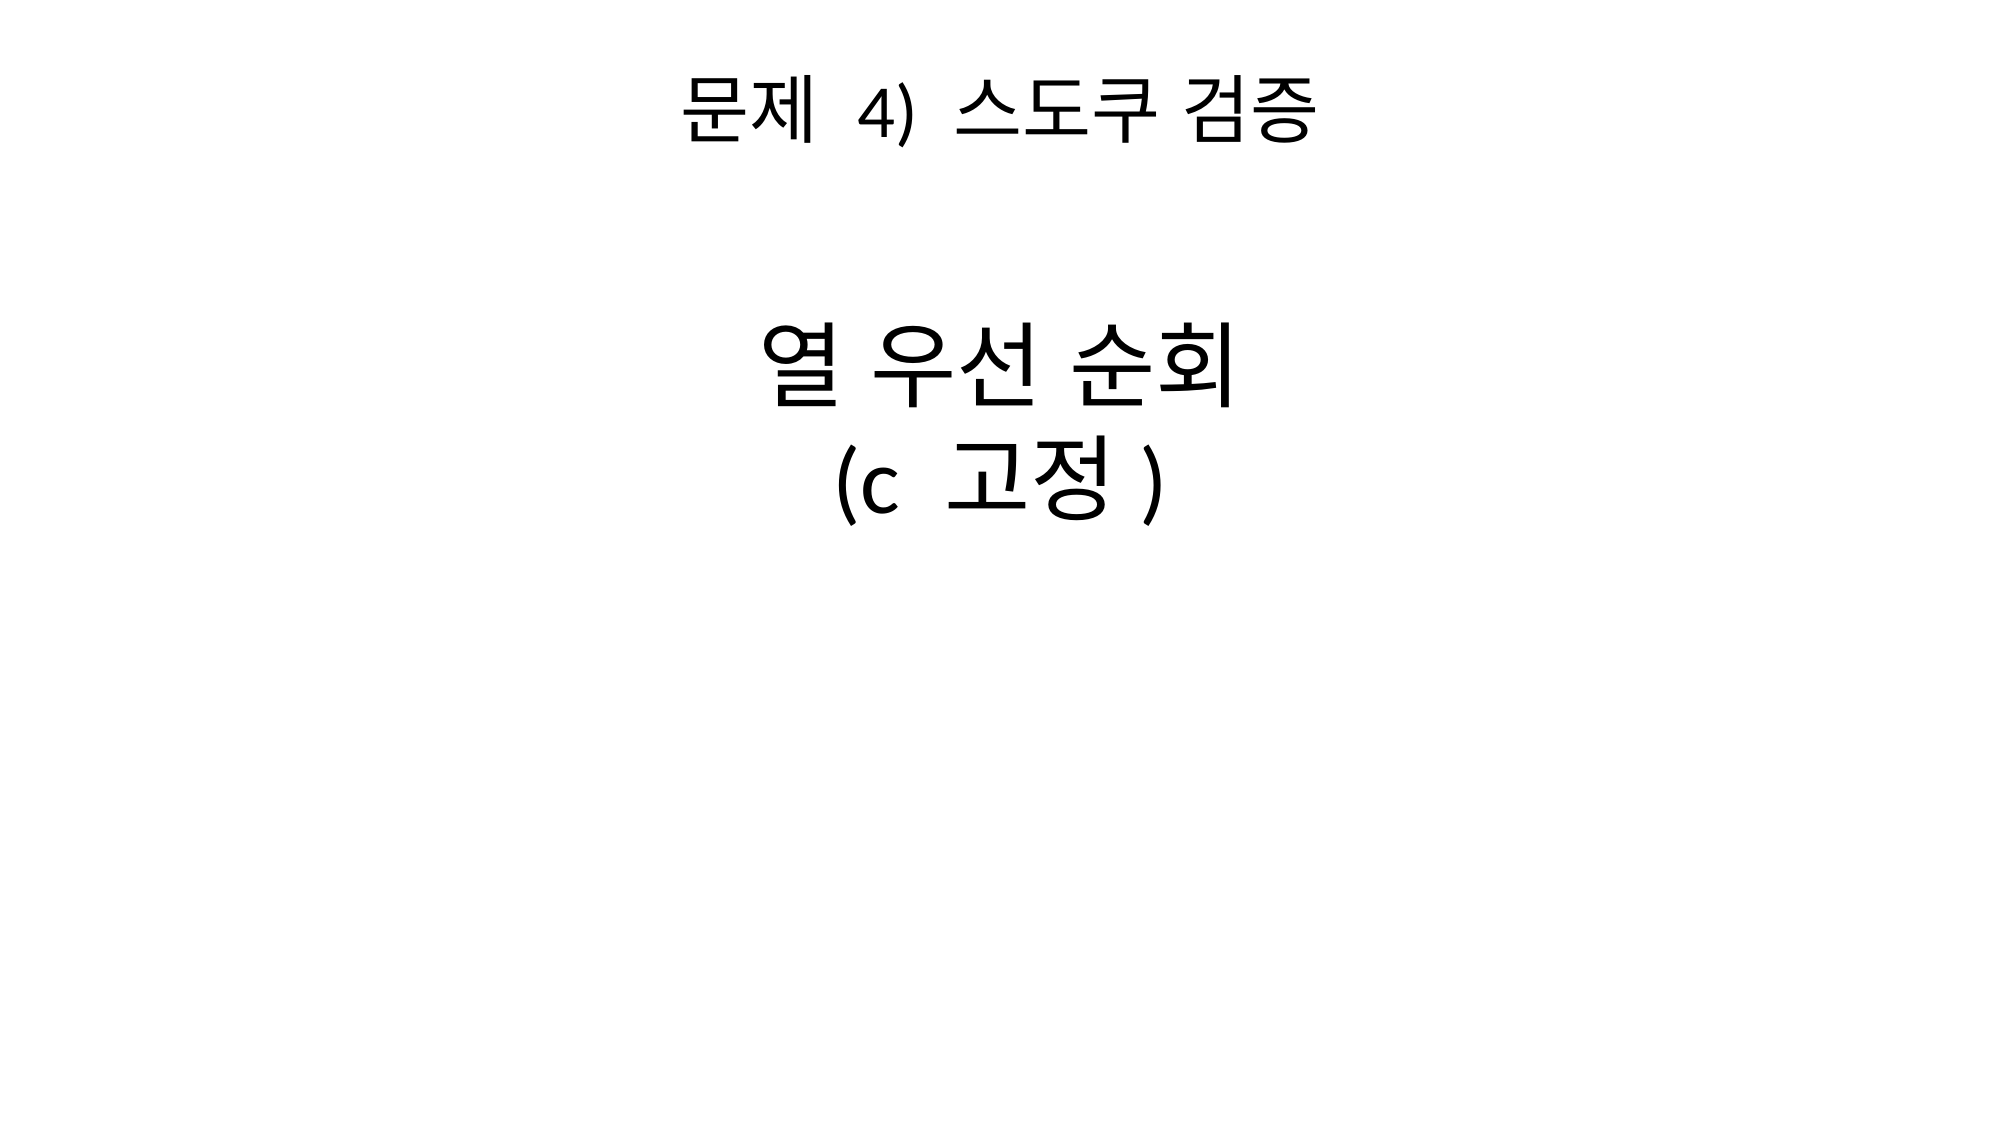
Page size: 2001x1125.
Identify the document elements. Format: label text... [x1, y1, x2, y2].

text_box 열 우선 순회 (c 고정) [666, 299, 1334, 540]
title 문제 4) 스도쿠 검증 [99, 60, 1900, 155]
